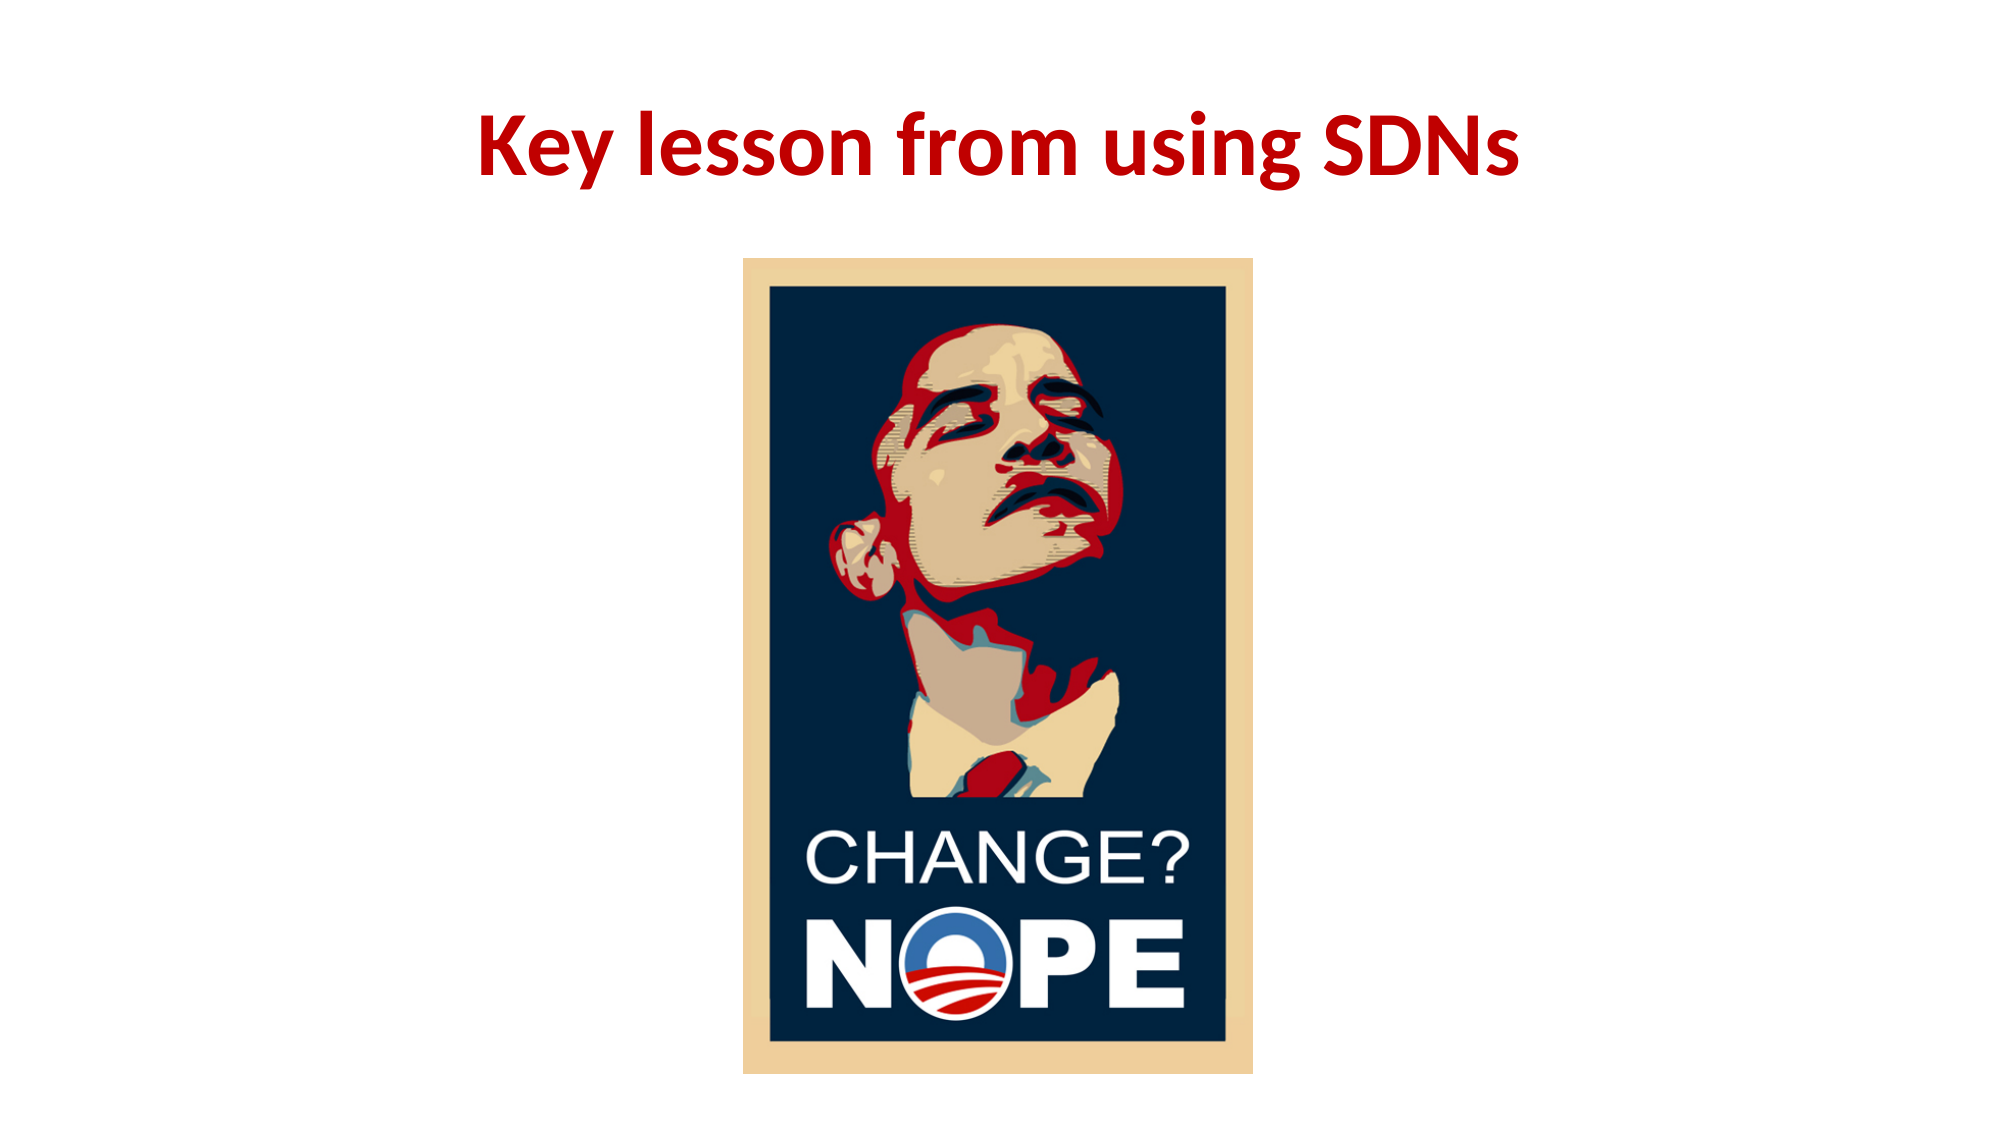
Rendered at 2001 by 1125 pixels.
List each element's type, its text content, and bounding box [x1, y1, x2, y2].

title Key lesson from using SDNs [99, 45, 1900, 233]
picture [743, 258, 1253, 1075]
